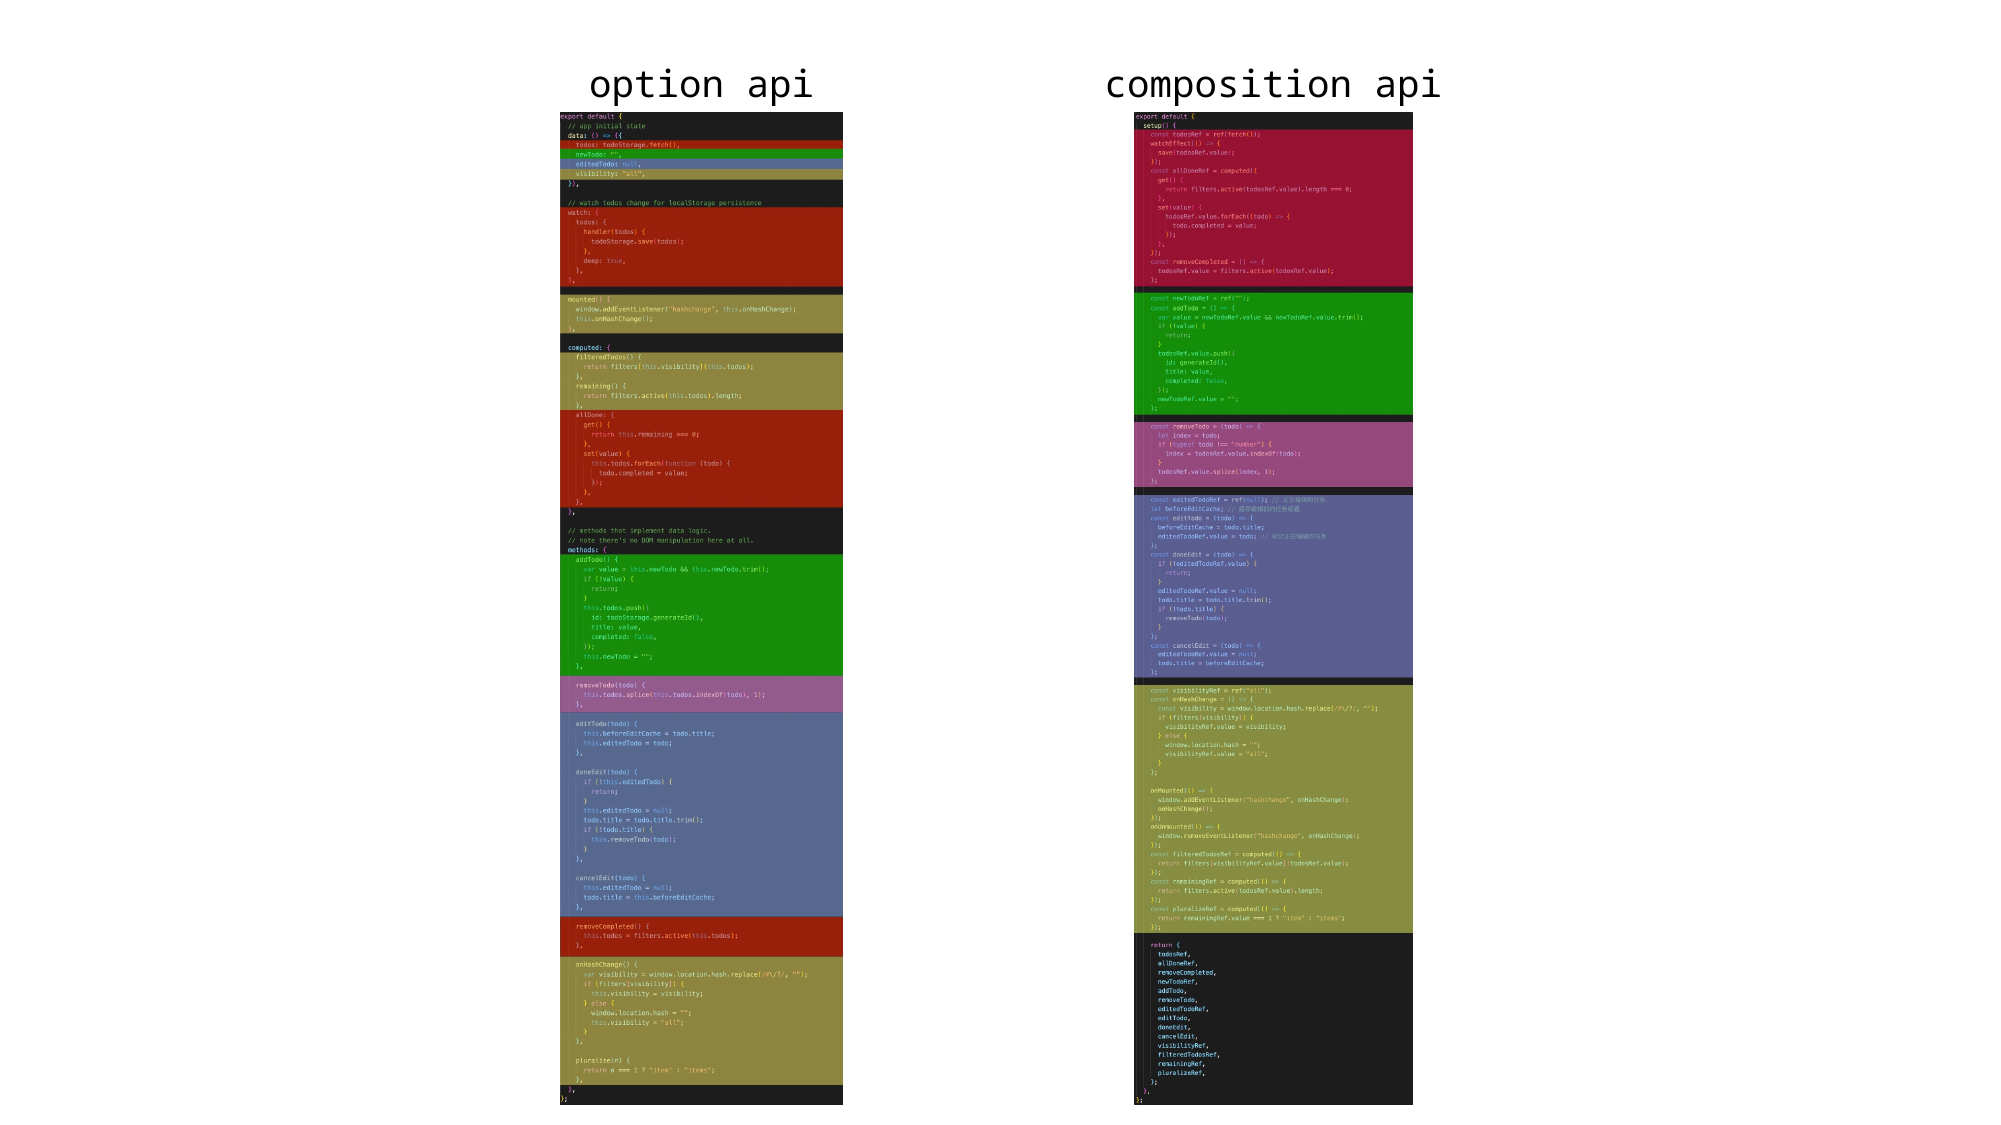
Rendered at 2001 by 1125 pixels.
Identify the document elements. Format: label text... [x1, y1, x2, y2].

text_box option api [574, 52, 829, 112]
text_box composition api [1089, 52, 1457, 113]
picture [560, 112, 843, 1106]
picture [1134, 112, 1413, 1106]
